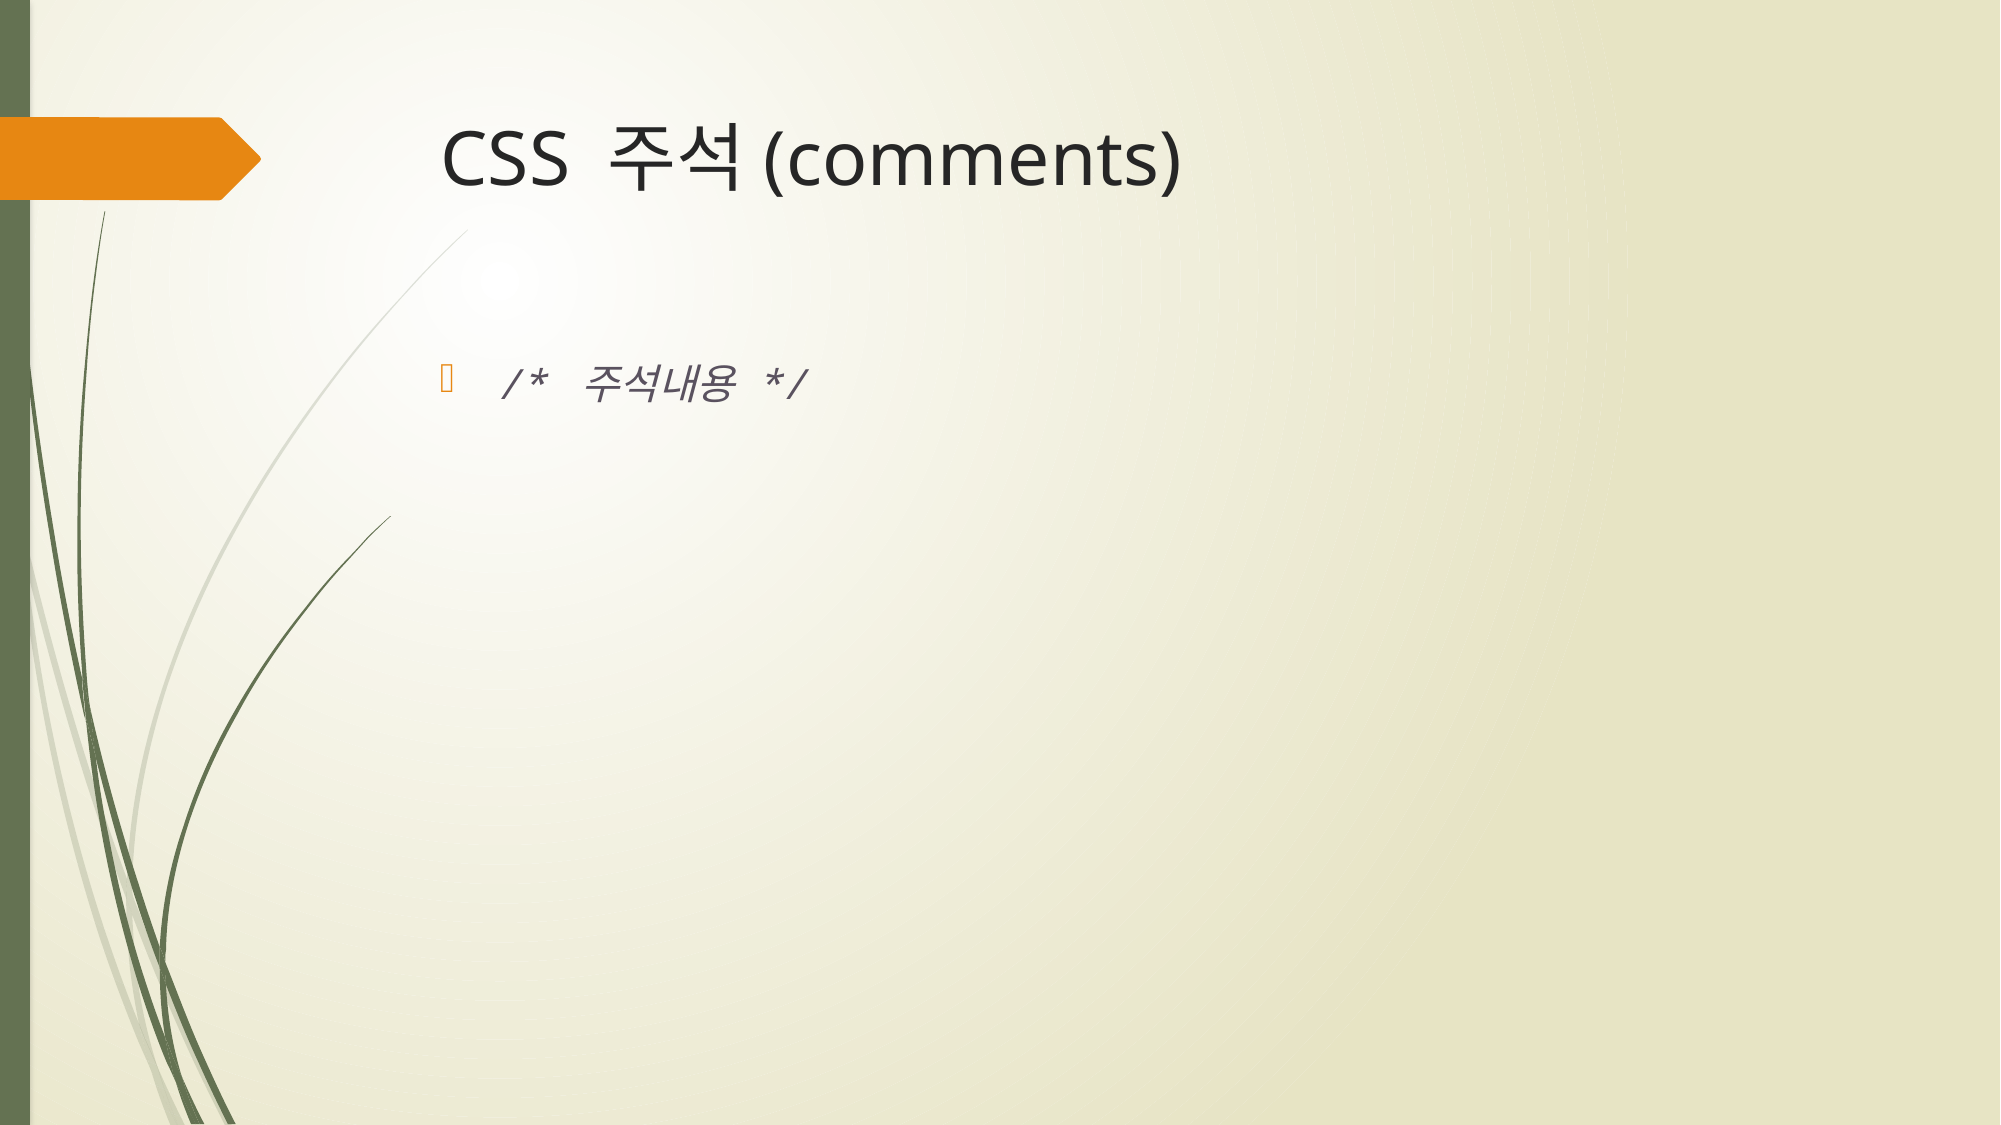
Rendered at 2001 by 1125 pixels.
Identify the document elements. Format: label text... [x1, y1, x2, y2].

list /* 주석내용 */ [424, 350, 1888, 970]
title CSS 주석(comments) [425, 102, 1888, 313]
